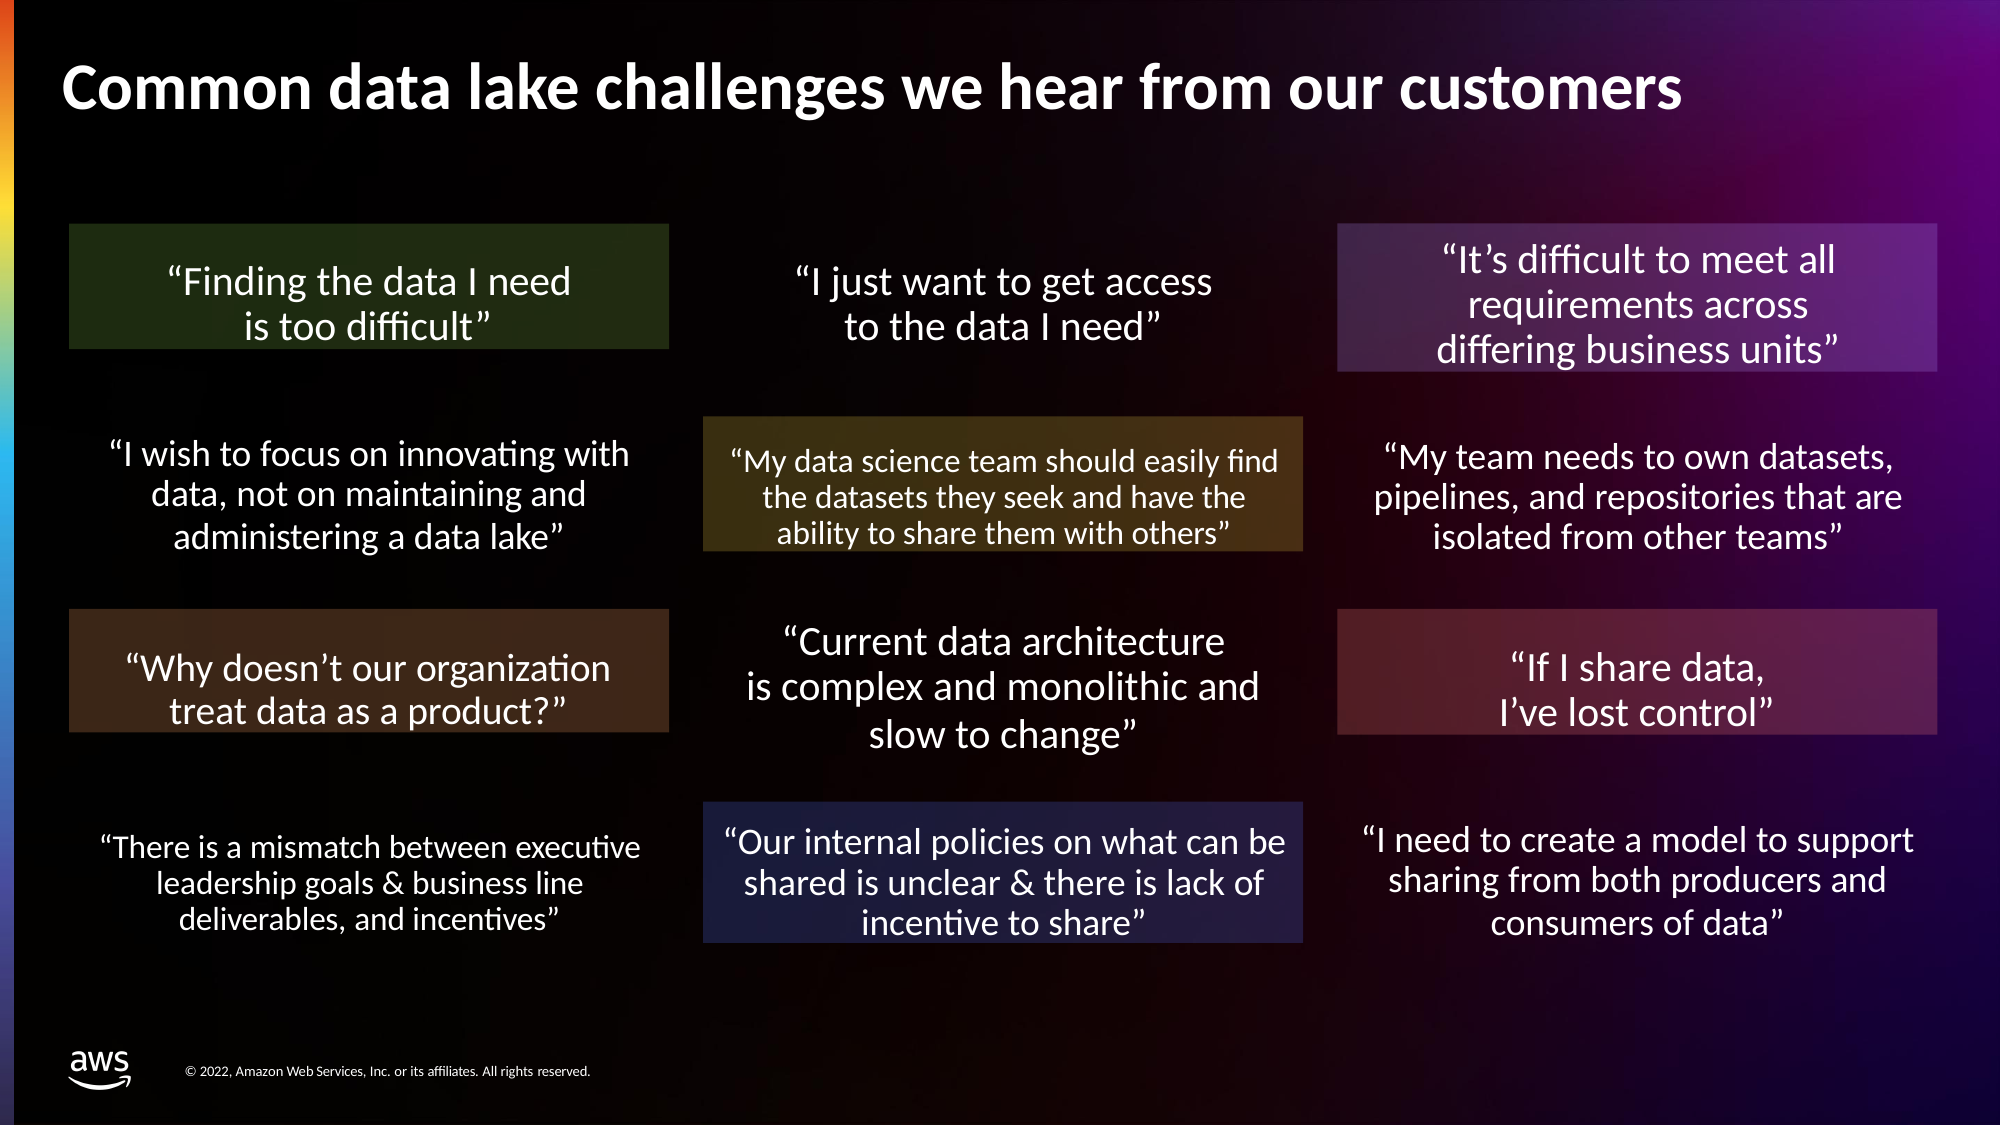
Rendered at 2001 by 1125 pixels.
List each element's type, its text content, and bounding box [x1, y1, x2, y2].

title Common data lake challenges we hear from our customers [60, 40, 1727, 231]
text_box “I just want to get access to the data I need” [791, 251, 1216, 350]
text_box “Why doesn’t our organization treat data as a product?” [69, 608, 670, 733]
text_box “My data science team should easily find the datasets they seek and have the ability to share them with others” [703, 416, 1304, 552]
text_box “I need to create a model to support sharing from both producers and consumers of data” [1357, 814, 1918, 943]
text_box “There is a mismatch between executive leadership goals & business line deliverables, and incentives” [93, 822, 645, 937]
text_box “I wish to focus on innovating with data, not on maintaining and administering a data lake” [103, 429, 635, 558]
picture [0, 0, 2000, 1125]
text_box “My team needs to own datasets, pipelines, and repositories that are isolated from other teams” [1369, 429, 1906, 558]
footer © 2022, Amazon Web Services, Inc. or its affiliates. All rights reserved. [182, 1063, 604, 1125]
text_box “If I share data, I’ve lost control” [1337, 608, 1938, 735]
text_box “Our internal policies on what can be shared is unclear & there is lack of incentive to share” [703, 801, 1304, 943]
text_box “It’s difficult to meet all requirements across differing business units” [1337, 223, 1938, 372]
text_box “Finding the data I need is too difficult” [69, 223, 670, 350]
text_box “Current data architecture is complex and monolithic and slow to change” [743, 614, 1263, 757]
